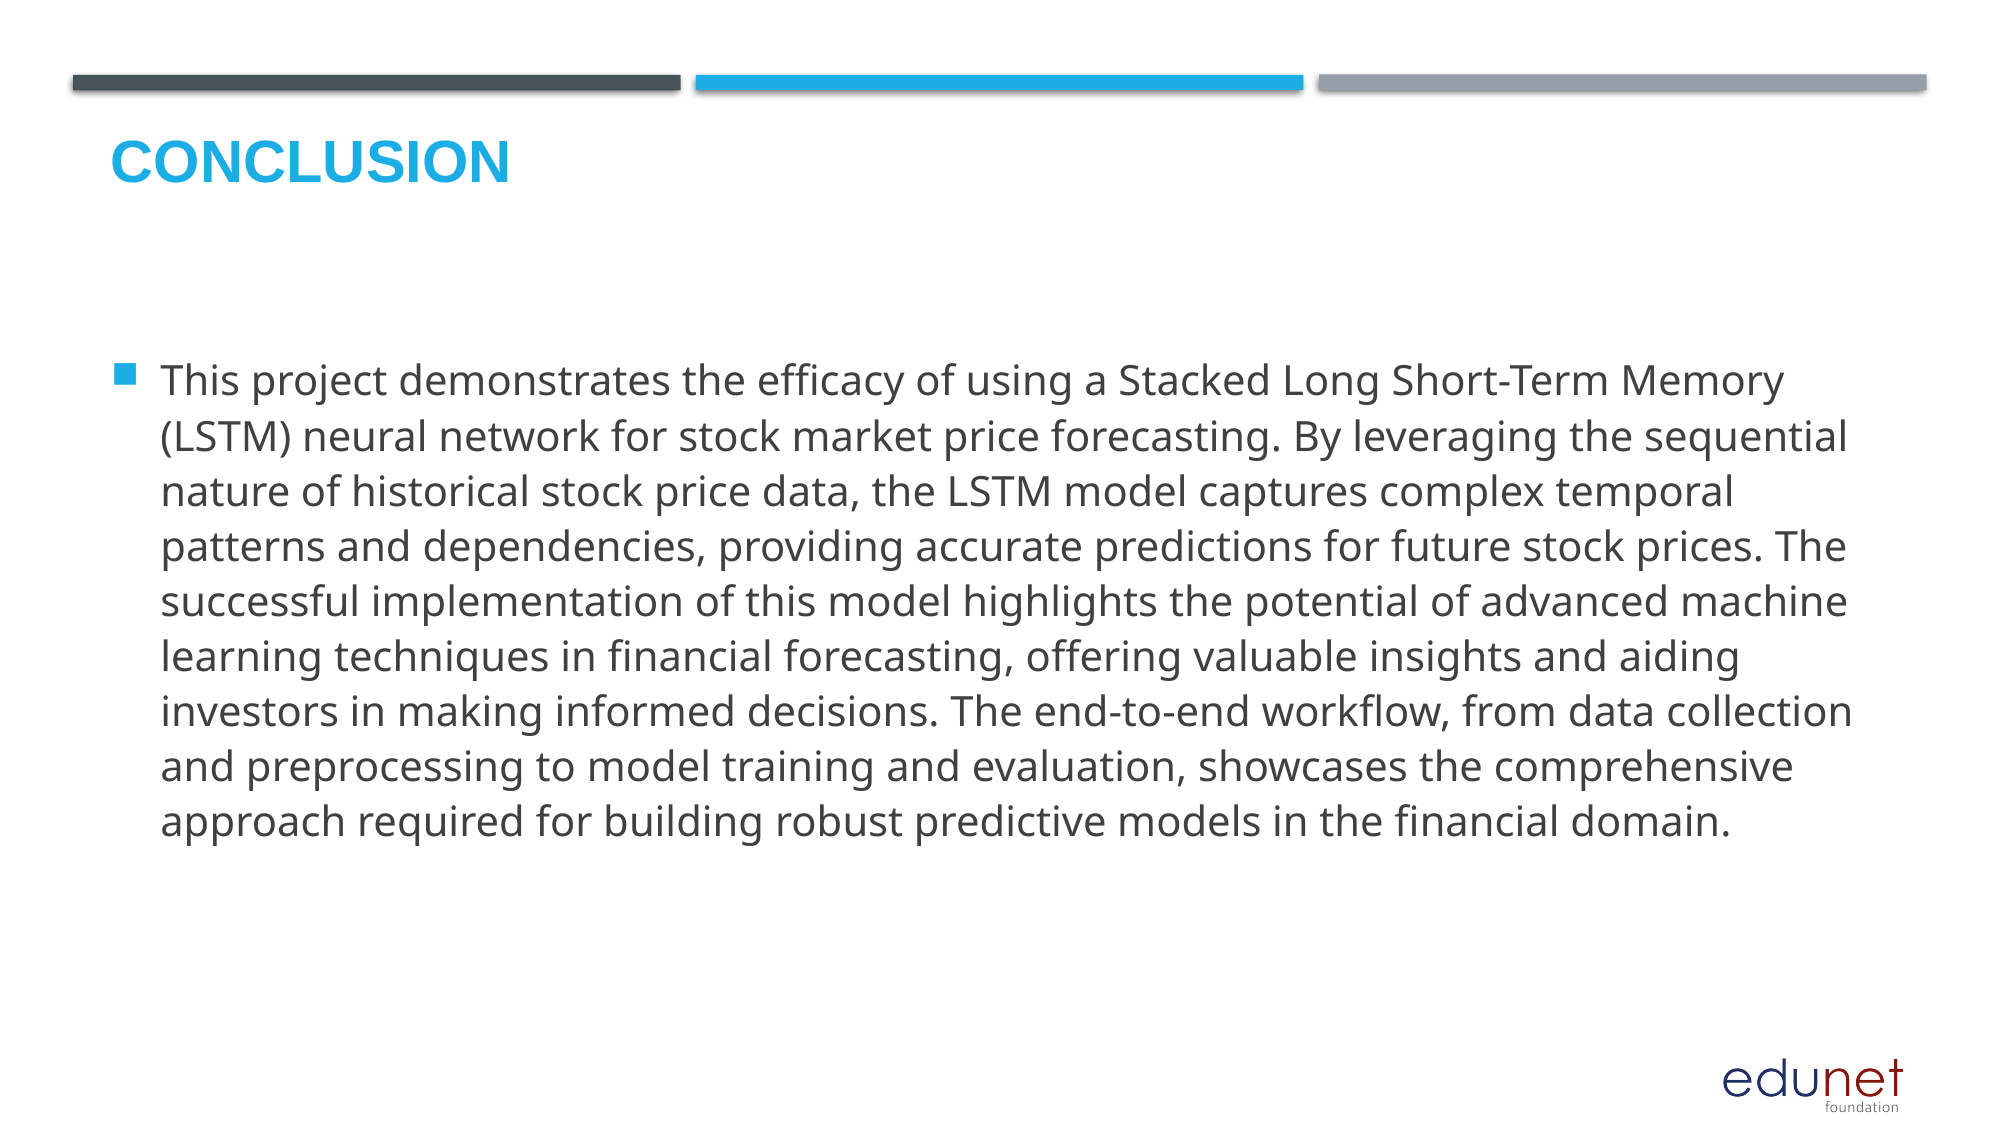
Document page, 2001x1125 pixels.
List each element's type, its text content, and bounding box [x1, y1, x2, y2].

picture [1719, 1056, 1905, 1116]
title Conclusion [95, 115, 1905, 203]
list This project demonstrates the efficacy of using a Stacked Long Short-Term Memory (LSTM) neural network for stock market price forecasting. By leveraging the sequential nature of historical stock price data, the LSTM model captures complex temporal patterns and dependencies, providing accurate predictions for future stock prices. The successful implementation of this model highlights the potential of advanced machine learning techniques in financial forecasting, offering valuable insights and aiding investors in making informed decisions. The end-to-end workflow, from data collection and preprocessing to model training and evaluation, showcases the comprehensive approach required for building robust predictive models in the financial domain. [95, 213, 1905, 981]
